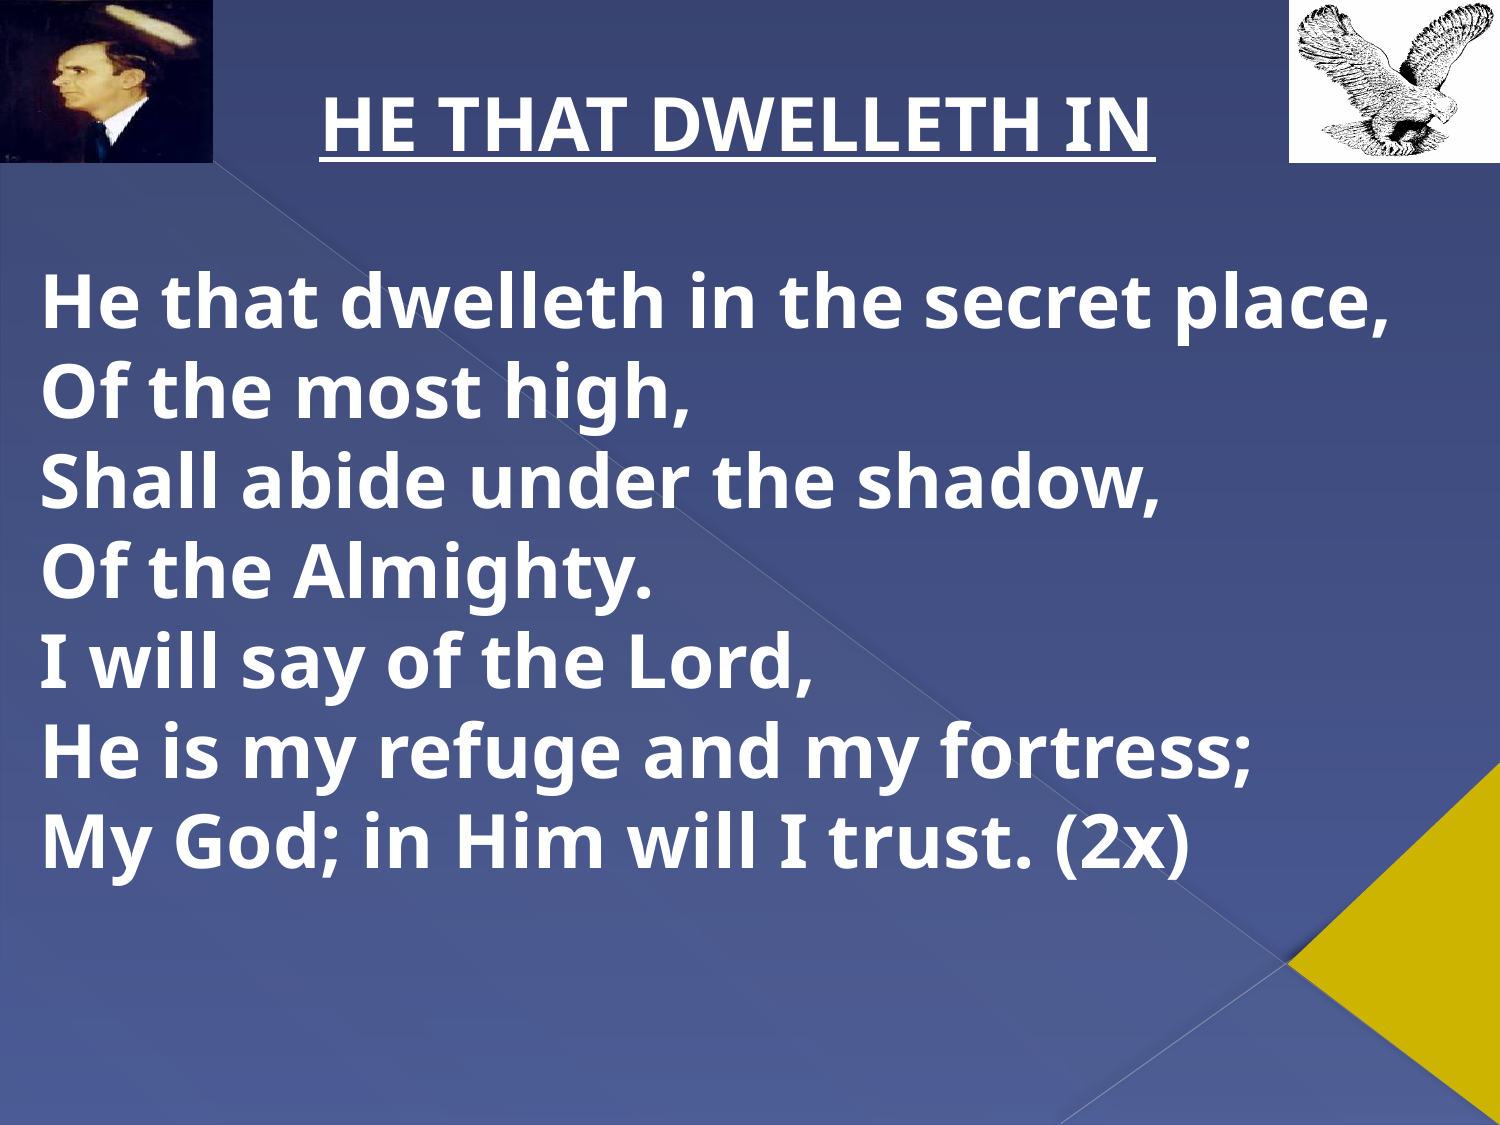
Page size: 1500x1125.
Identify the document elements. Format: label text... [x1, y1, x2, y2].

picture [1288, 0, 1500, 163]
text_box HE THAT DWELLETH IN [0, 68, 1500, 174]
picture [0, 0, 213, 163]
text_box [1285, 891, 1500, 1125]
text_box He that dwelleth in the secret place, Of the most high, Shall abide under the shadow, Of the Almighty. I will say of the Lord, He is my refuge and my fortress; My God; in Him will I trust. (2x) [24, 246, 1500, 891]
